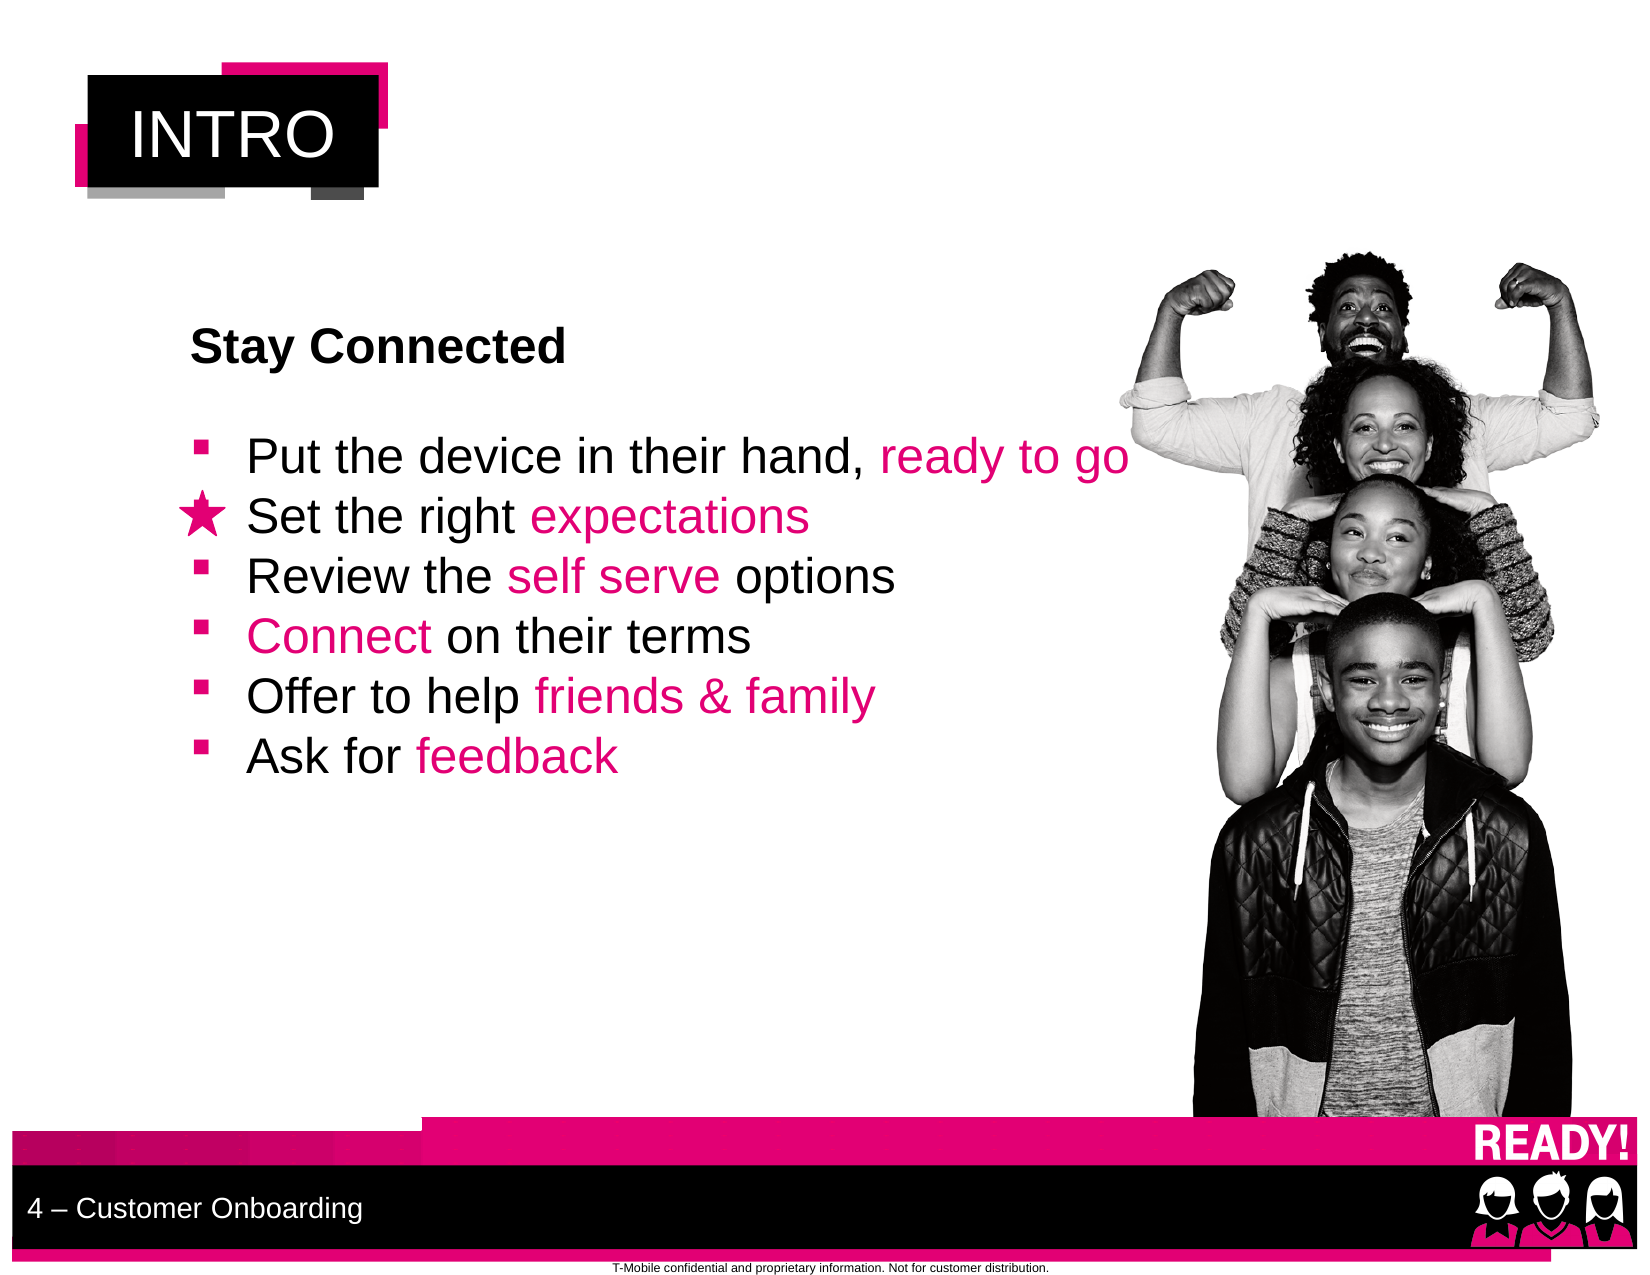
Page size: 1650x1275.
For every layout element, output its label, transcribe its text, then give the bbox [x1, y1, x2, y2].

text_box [74, 62, 389, 201]
text_box Stay Connected Put the device in their hand, ready to go Set the right expectations Review the self serve options Connect on their terms Offer to help friends & family Ask for feedback [174, 306, 1119, 792]
picture [1119, 247, 1601, 1104]
text_box [179, 489, 226, 537]
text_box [12, 1104, 1646, 1275]
